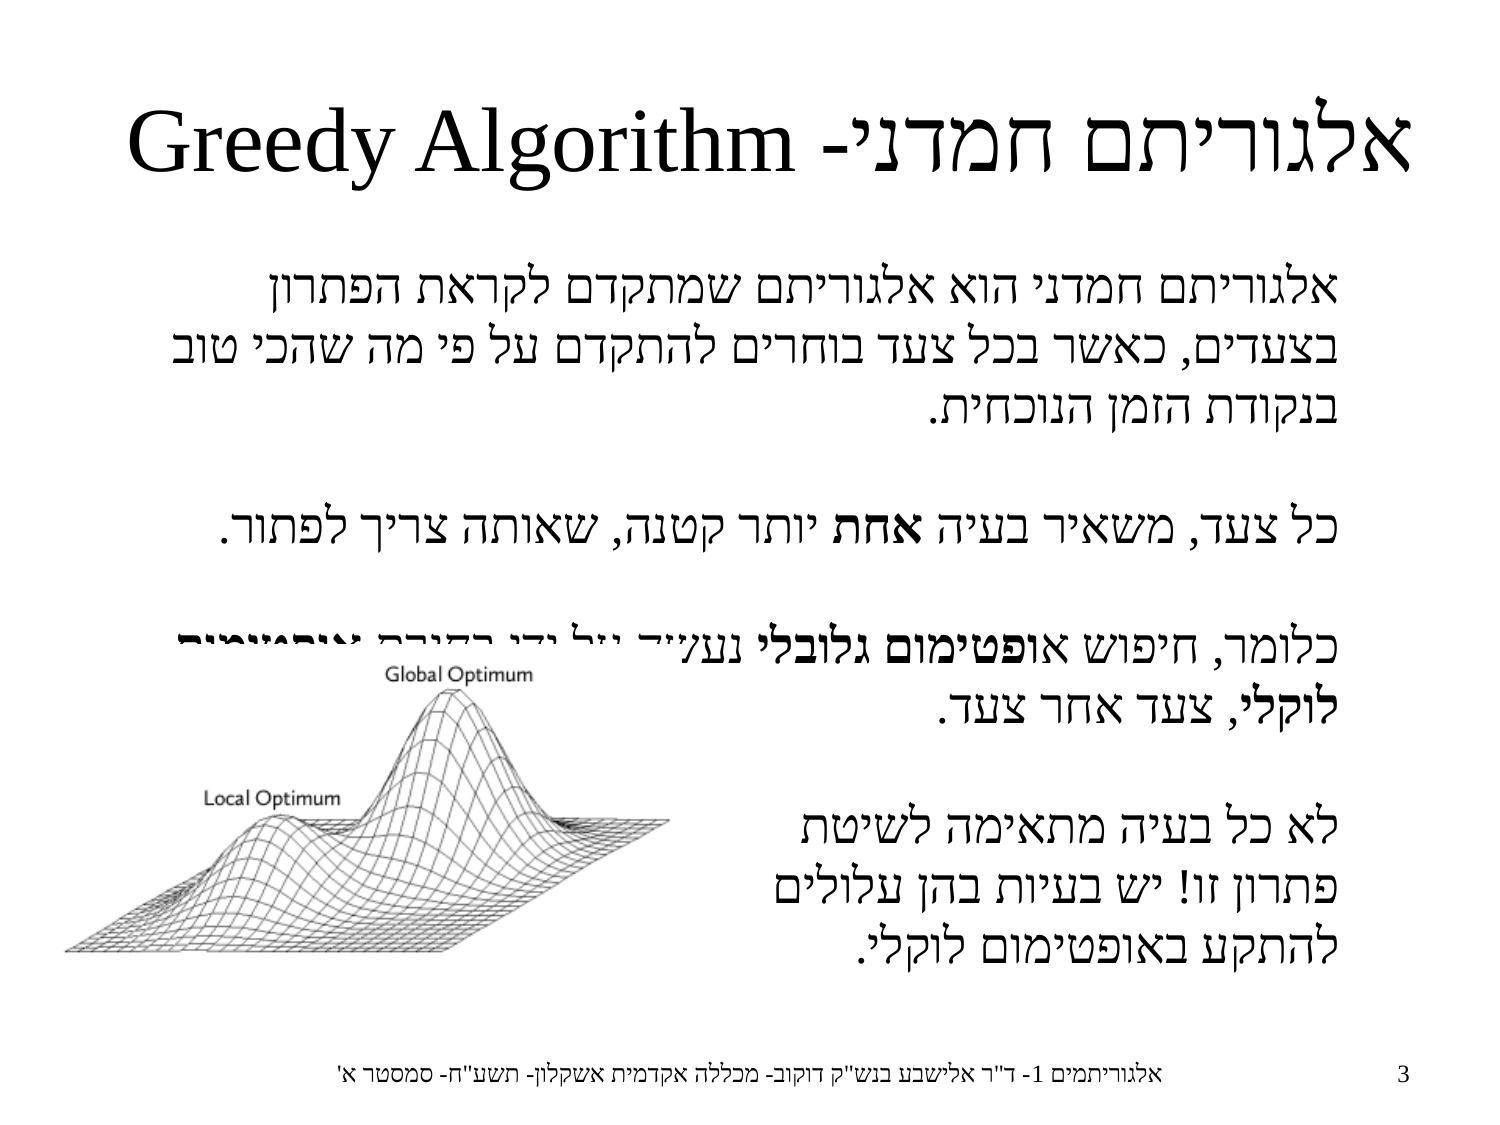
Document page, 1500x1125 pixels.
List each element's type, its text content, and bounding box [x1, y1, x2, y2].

text_box אלגוריתם חמדני- Greedy Algorithm [58, 46, 1430, 222]
picture [58, 644, 683, 962]
text_box אלגוריתם חמדני הוא אלגוריתם שמתקדם לקראת הפתרון בצעדים, כאשר בכל צעד בוחרים להתקדם על פי מה שהכי טוב בנקודת הזמן הנוכחית. כל צעד, משאיר בעיה אחת יותר קטנה, שאותה צריך לפתור. כלומר, חיפוש אופטימום גלובלי נעשה על ידי בחירת אופטימום לוקלי, צעד אחר צעד. לא כל בעיה מתאימה לשיטת פתרון זו! יש בעיות בהן עלולים להתקע באופטימום לוקלי. [81, 246, 1430, 981]
footer אלגוריתמים 1- ד"ר אלישבע בנש"ק דוקוב- מכללה אקדמית אשקלון- תשע"ח- סמסטר א' [304, 1042, 1074, 1103]
slide_number 3 [1074, 1042, 1425, 1103]
